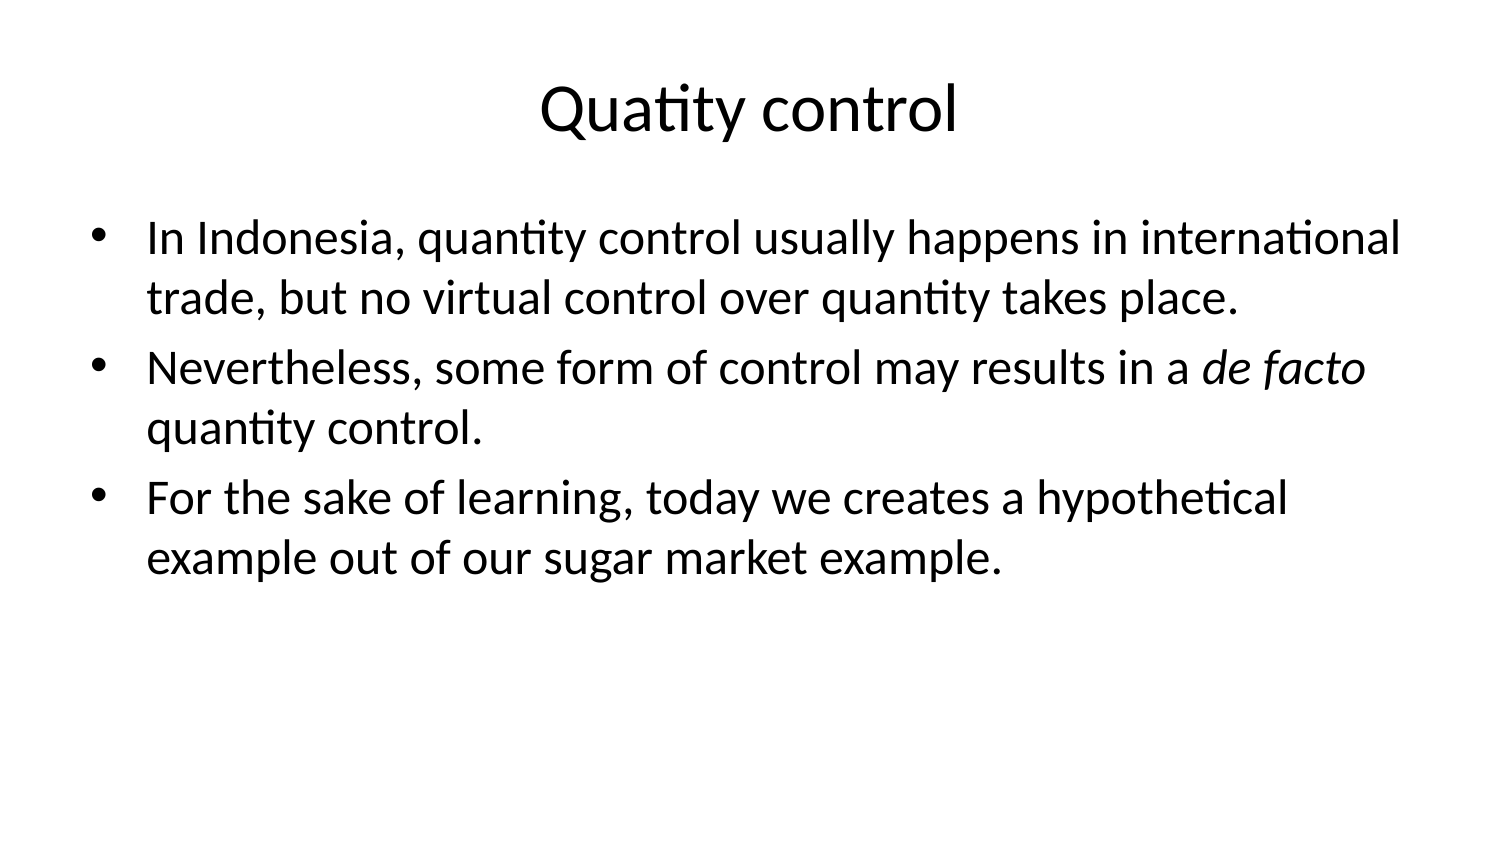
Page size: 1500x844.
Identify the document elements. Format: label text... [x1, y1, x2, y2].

list In Indonesia, quantity control usually happens in international trade, but no virtual control over quantity takes place. Nevertheless, some form of control may results in a de facto quantity control. For the sake of learning, today we creates a hypothetical example out of our sugar market example. [75, 196, 1425, 754]
title Quatity control [75, 33, 1425, 175]
